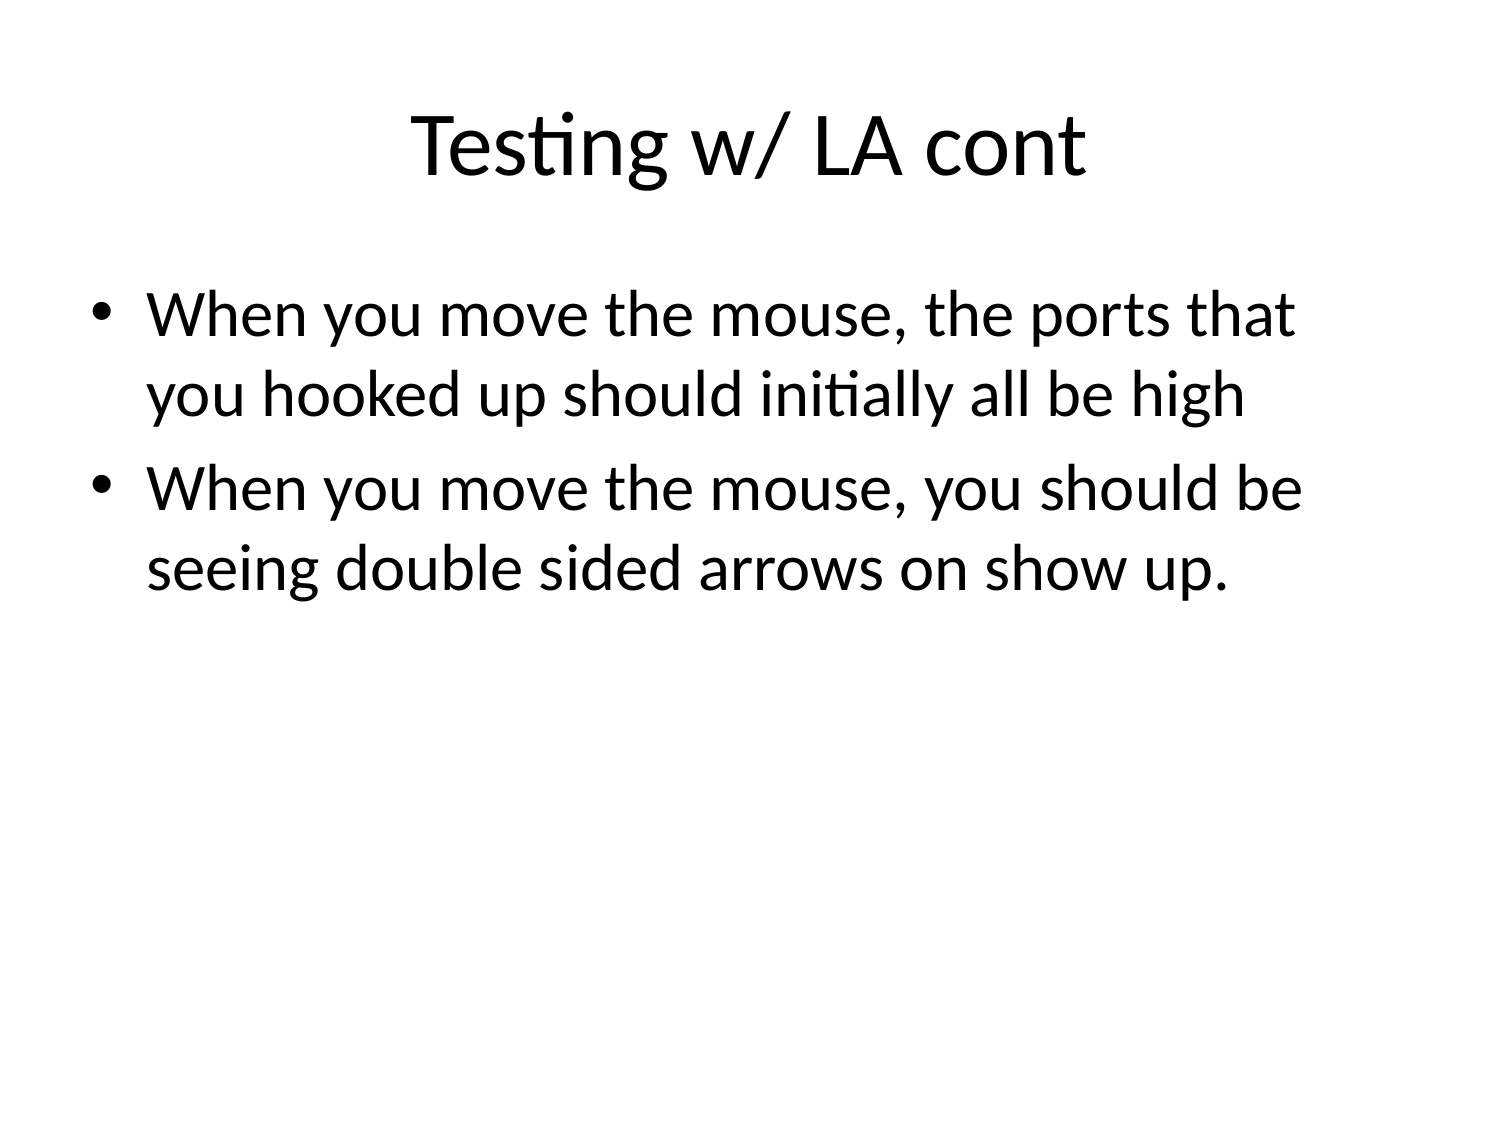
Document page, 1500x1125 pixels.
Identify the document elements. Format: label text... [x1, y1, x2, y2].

title Testing w/ LA cont [75, 45, 1425, 233]
list When you move the mouse, the ports that you hooked up should initially all be high When you move the mouse, you should be seeing double sided arrows on show up. [75, 262, 1425, 1005]
